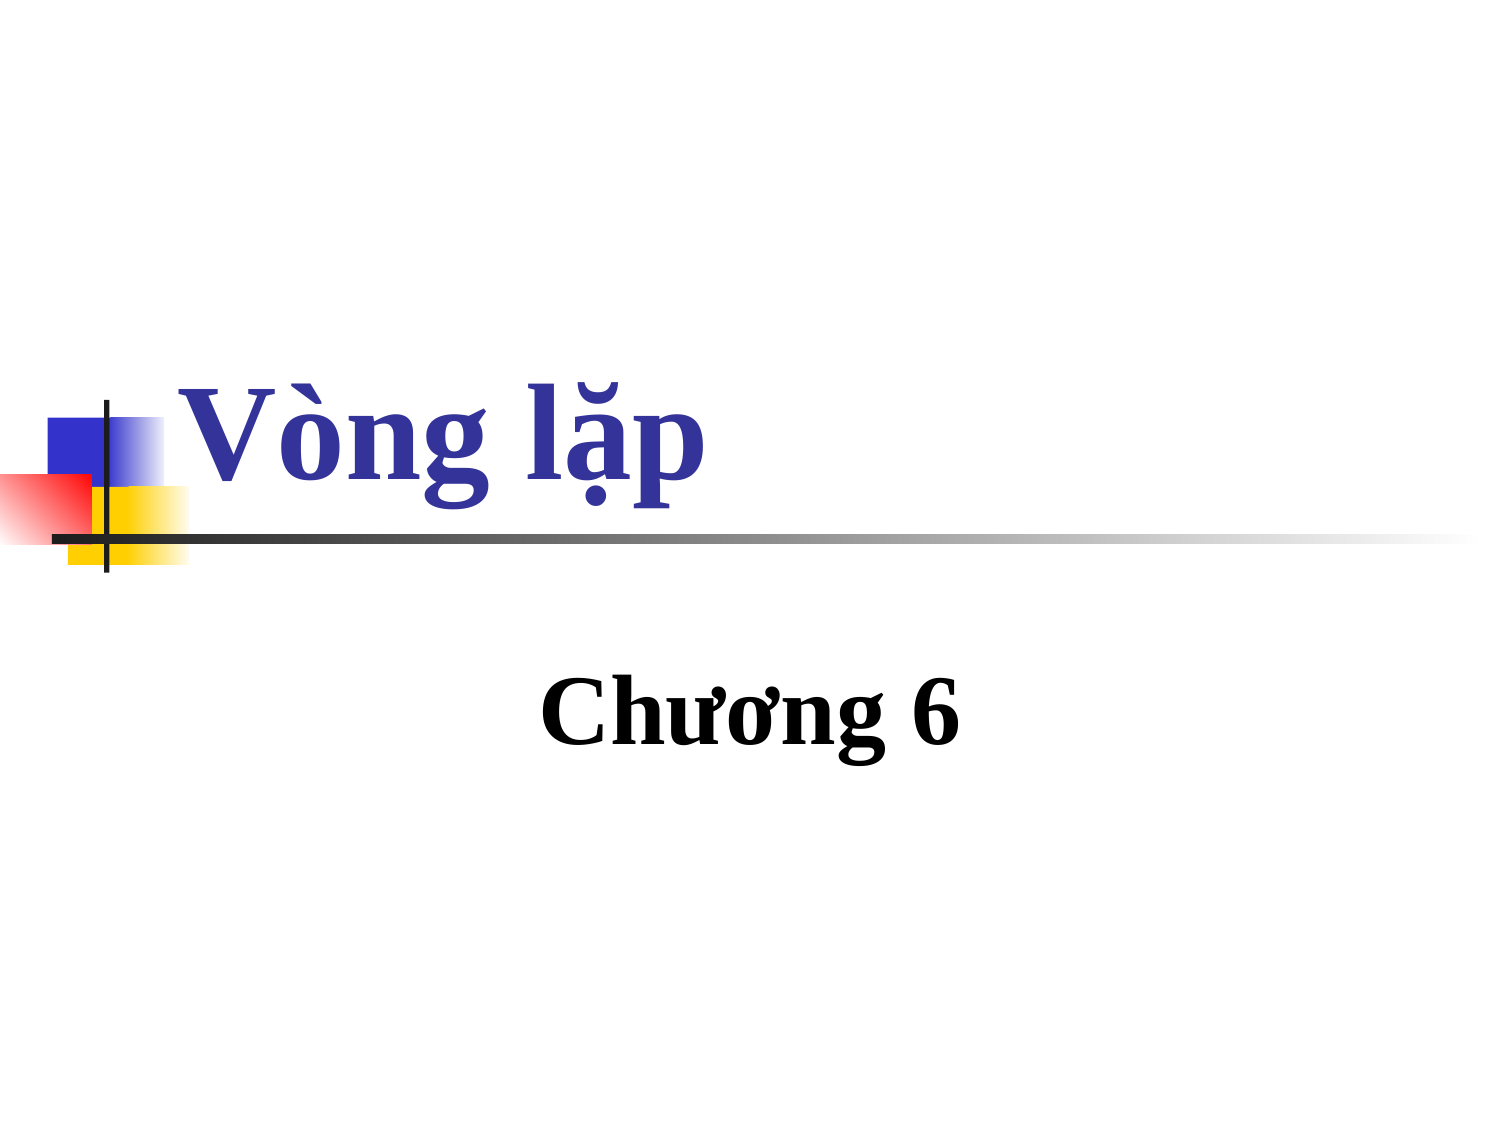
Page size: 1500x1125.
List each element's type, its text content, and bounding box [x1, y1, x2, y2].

title Vòng lặp [162, 275, 1438, 515]
subtitle Chương 6 [225, 637, 1275, 925]
